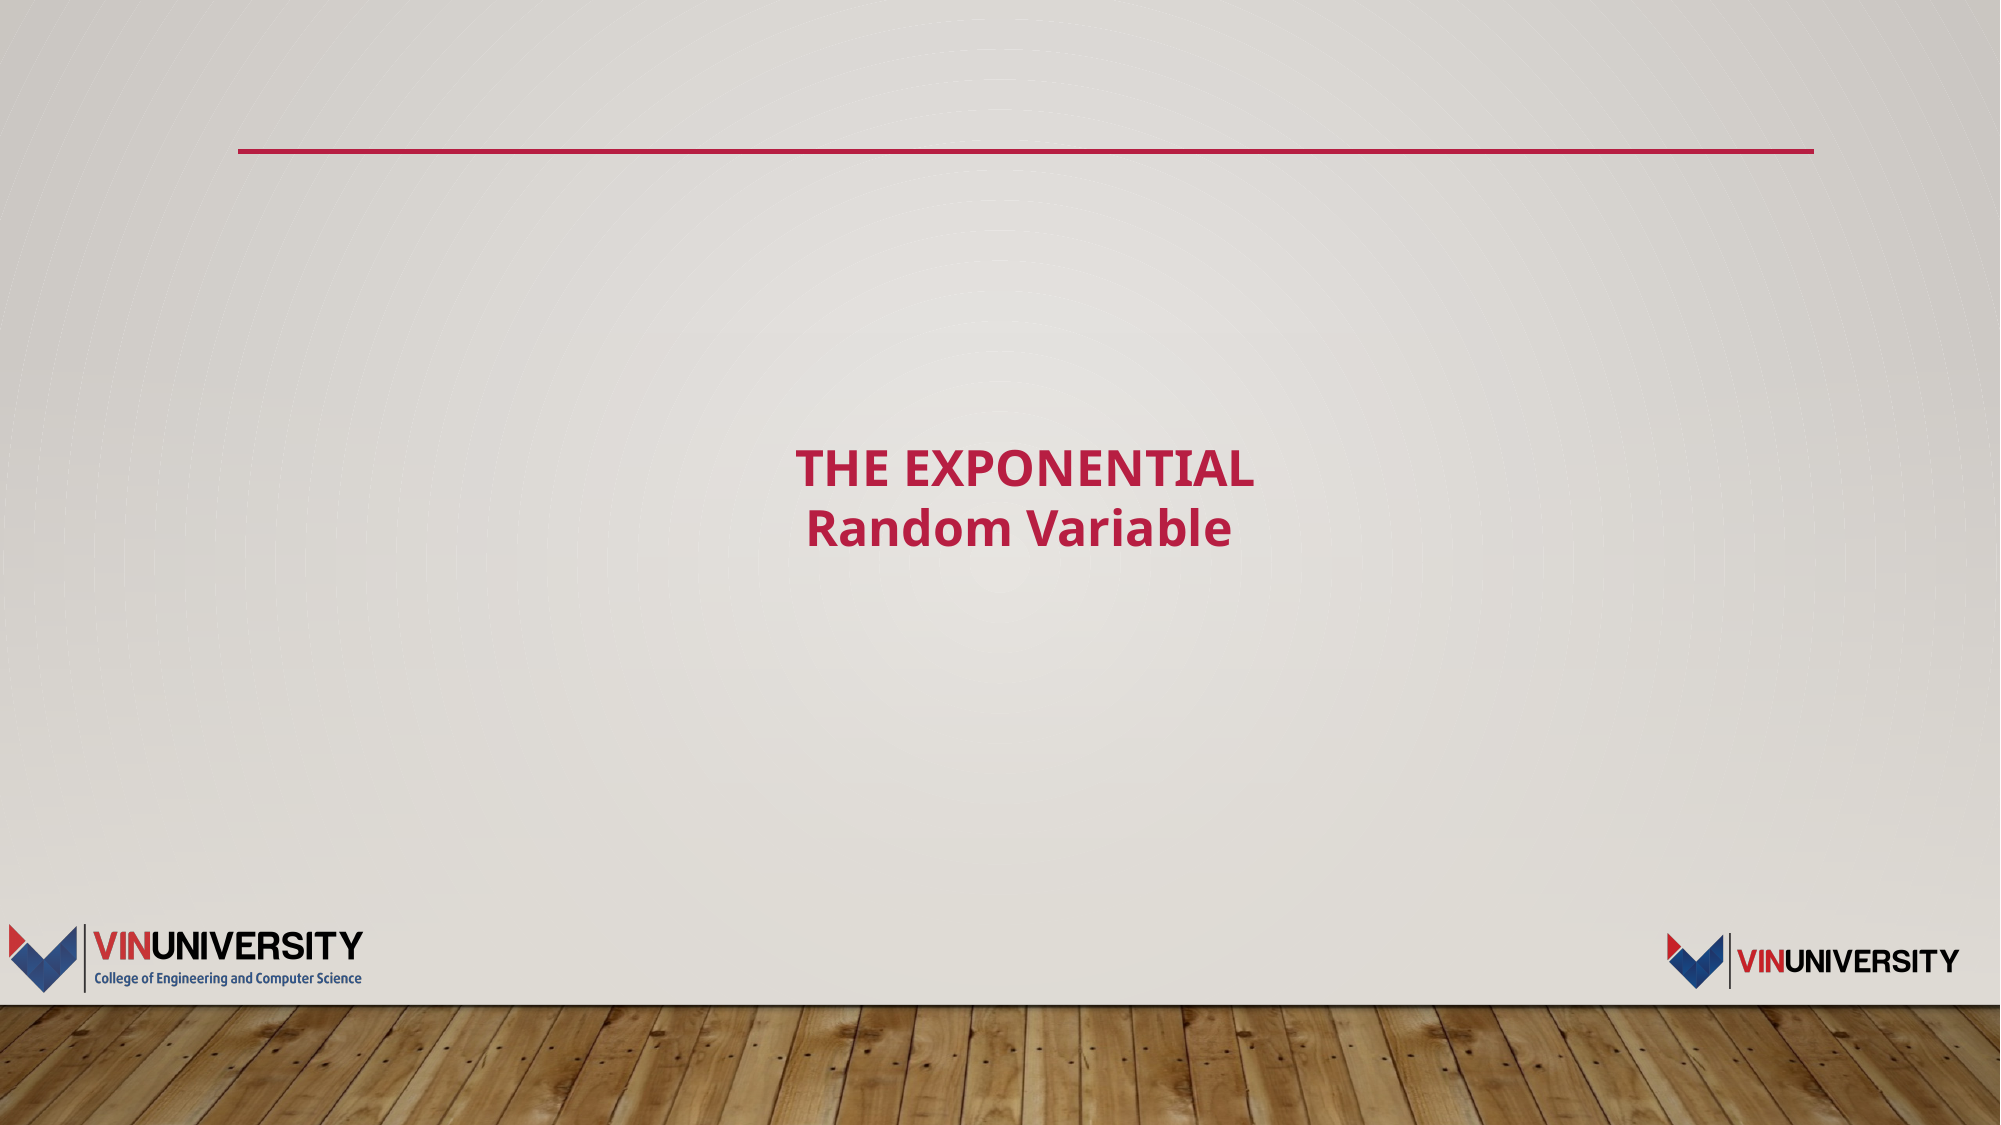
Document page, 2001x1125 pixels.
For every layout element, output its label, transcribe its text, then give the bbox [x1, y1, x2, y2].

text_box THE EXPONENTIAL Random Variable [525, 428, 1527, 564]
picture [1667, 933, 1960, 989]
picture [0, 1005, 2000, 1125]
picture [9, 924, 377, 998]
